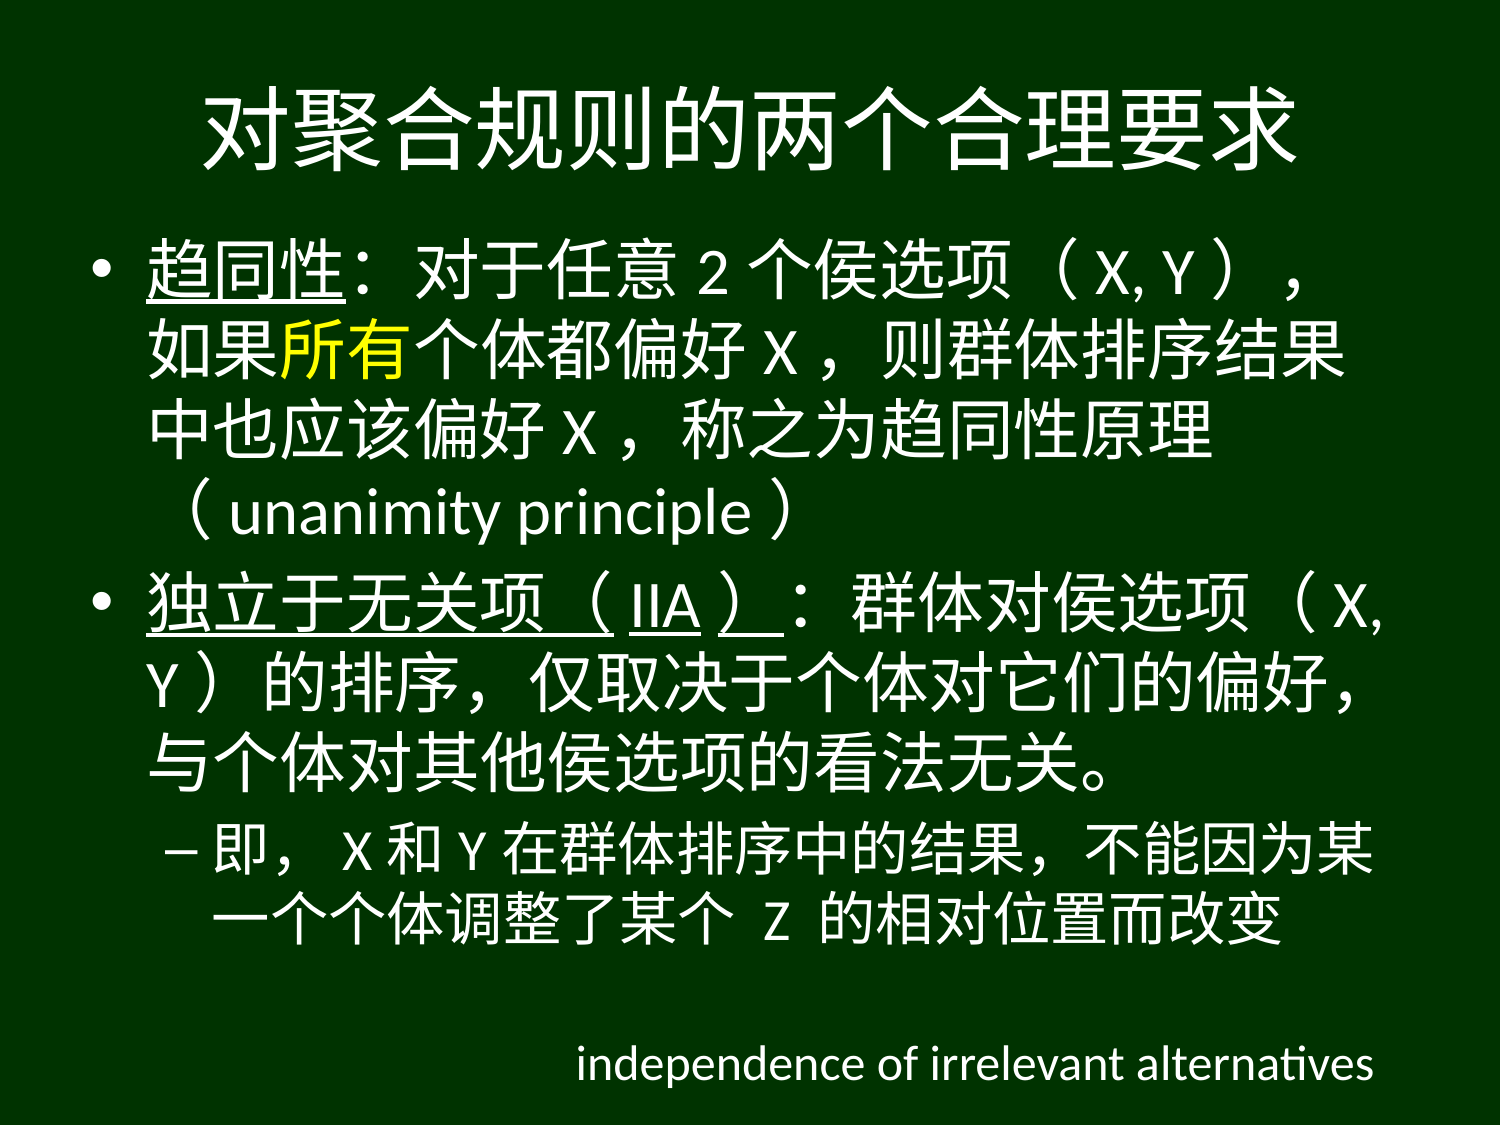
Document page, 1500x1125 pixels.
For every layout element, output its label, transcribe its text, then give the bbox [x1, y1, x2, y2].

text_box independence of irrelevant alternatives [560, 1023, 1400, 1098]
list 趋同性：对于任意2个侯选项（X, Y），如果所有个体都偏好X，则群体排序结果中也应该偏好X，称之为趋同性原理（unanimity principle） 独立于无关项（IIA）：群体对侯选项（X, Y）的排序，仅取决于个体对它们的偏好，与个体对其他侯选项的看法无关。 即，X和Y在群体排序中的结果，不能因为某一个个体调整了某个 Z 的相对位置而改变 [75, 220, 1425, 1012]
title 对聚合规则的两个合理要求 [75, 45, 1425, 208]
